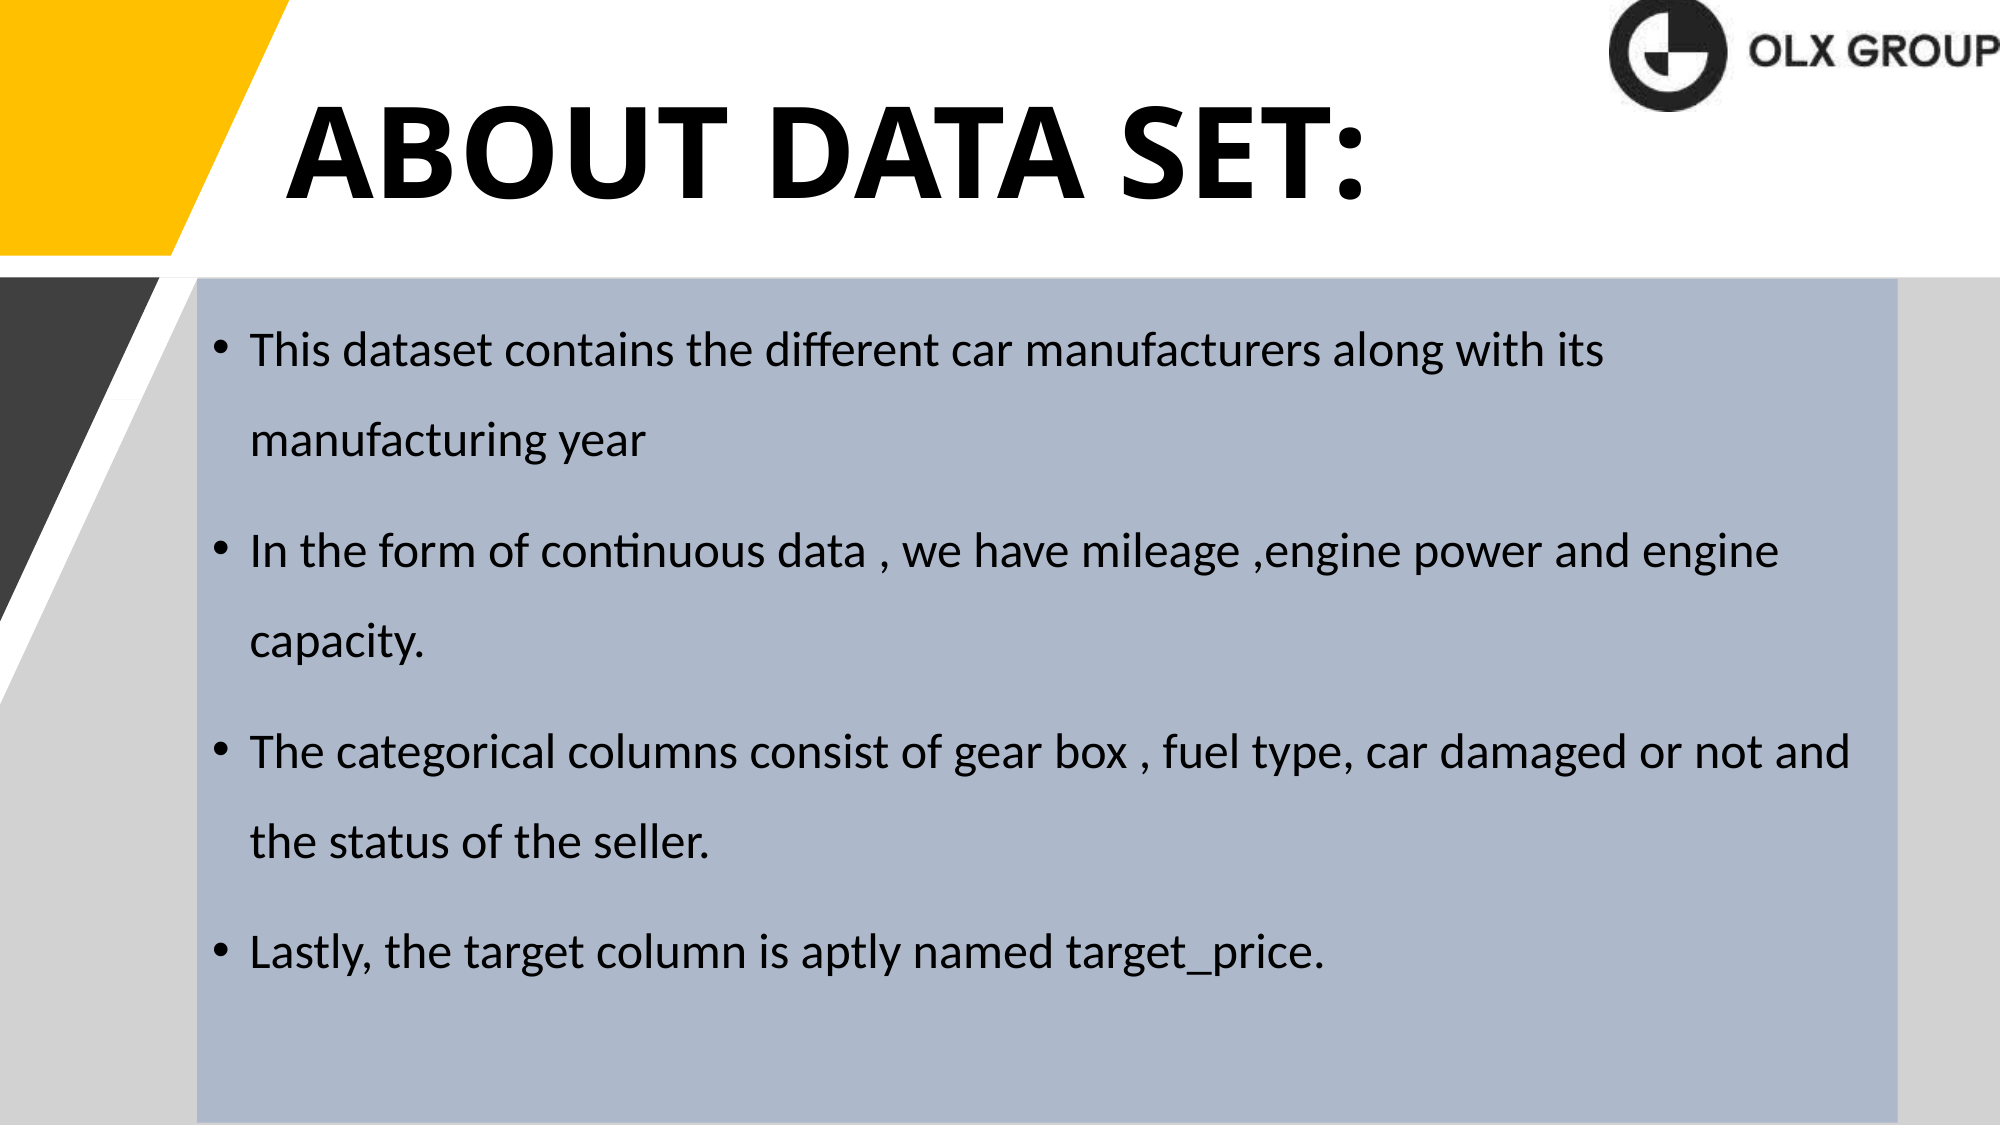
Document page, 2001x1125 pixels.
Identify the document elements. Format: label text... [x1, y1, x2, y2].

title ABOUT DATA SET: [271, 60, 1808, 255]
picture [1609, 0, 2000, 113]
text_box [0, 0, 291, 257]
text_box [0, 276, 2000, 1125]
text_box [0, 276, 162, 622]
list This dataset contains the different car manufacturers along with its manufacturing year In the form of continuous data , we have mileage ,engine power and engine capacity. The categorical columns consist of gear box , fuel type, car damaged or not and the status of the seller. Lastly, the target column is aptly named target_price. [197, 278, 1898, 1123]
